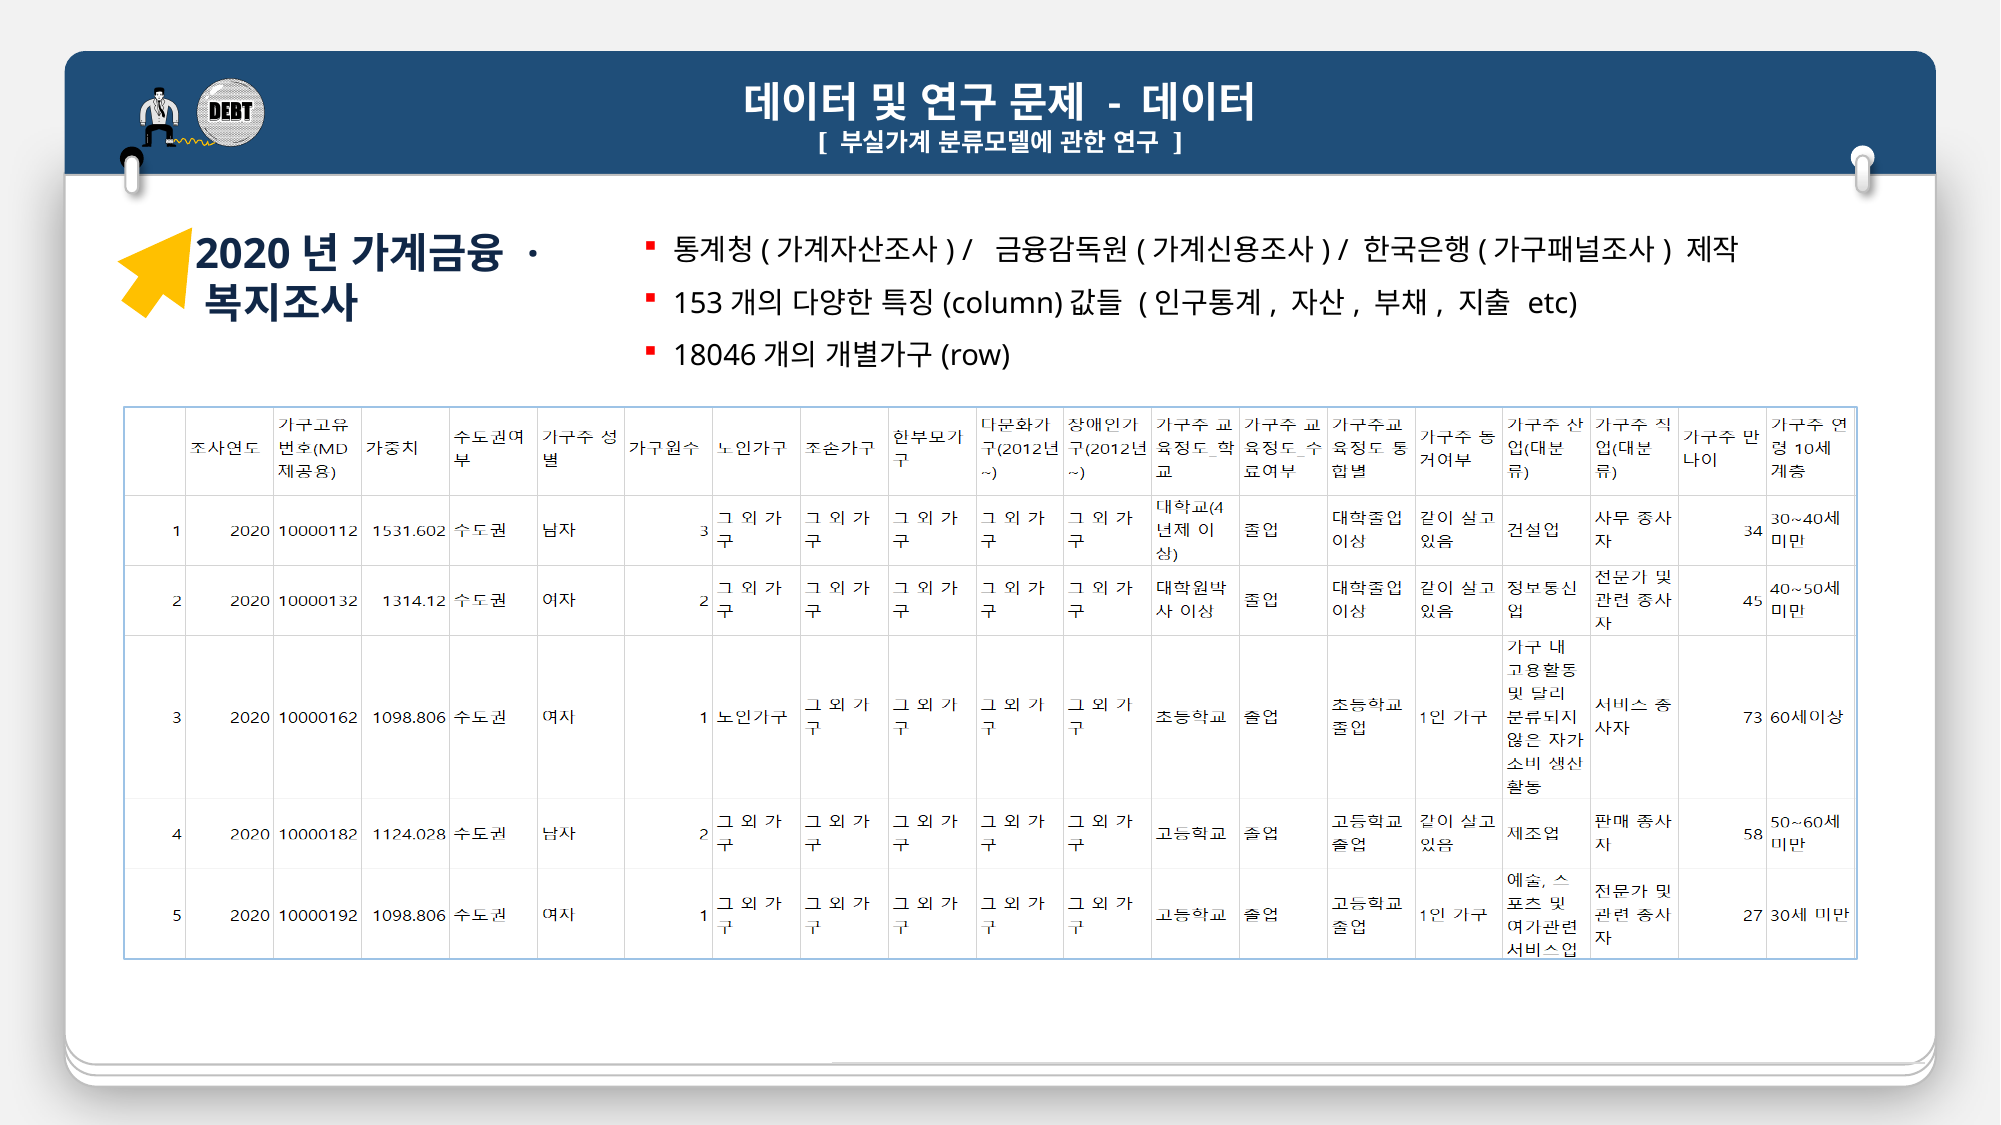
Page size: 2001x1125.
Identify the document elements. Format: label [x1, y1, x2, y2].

text_box [1936, 214, 1943, 437]
text_box [119, 60, 283, 166]
picture [125, 407, 1857, 959]
text_box [162, 226, 1925, 1063]
text_box [64, 50, 1936, 1087]
